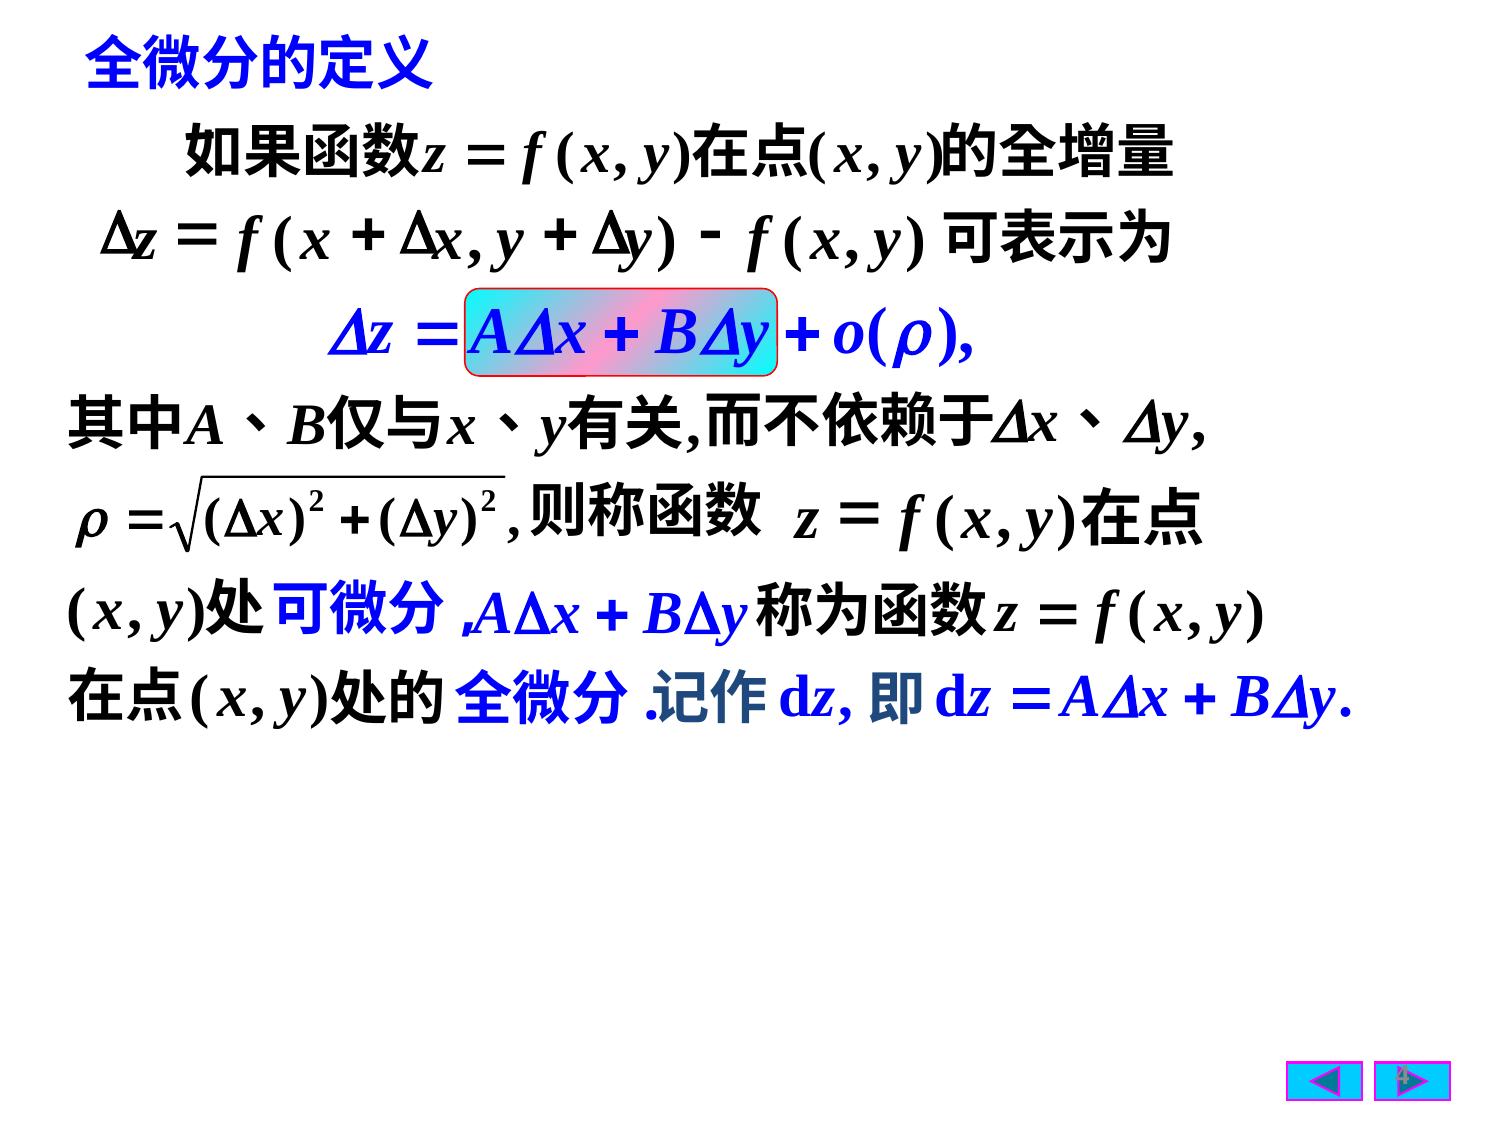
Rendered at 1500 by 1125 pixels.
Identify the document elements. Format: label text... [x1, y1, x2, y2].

text_box 即 [852, 653, 1040, 739]
text_box 可表示为 [929, 192, 1264, 278]
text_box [187, 668, 332, 736]
text_box 称为函数 [740, 565, 1091, 651]
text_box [777, 671, 855, 730]
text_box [64, 389, 705, 464]
text_box 可微分, [265, 572, 507, 649]
text_box 处的 [314, 653, 439, 739]
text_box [64, 575, 270, 650]
text_box 而不依赖于 [689, 376, 1040, 461]
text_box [77, 189, 927, 273]
slide_number 4 [1074, 1042, 1425, 1103]
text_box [323, 300, 978, 374]
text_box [465, 584, 753, 652]
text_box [177, 113, 1191, 197]
text_box [465, 288, 777, 299]
text_box 全微分. [439, 653, 740, 739]
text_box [932, 668, 1354, 735]
text_box 全微分的定义 [69, 19, 508, 104]
text_box 则称函数 [533, 465, 865, 551]
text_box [990, 585, 1278, 652]
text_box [64, 463, 528, 564]
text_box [777, 468, 1206, 554]
text_box 记作 [636, 652, 825, 738]
text_box 在点 [52, 651, 290, 736]
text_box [986, 394, 1210, 462]
